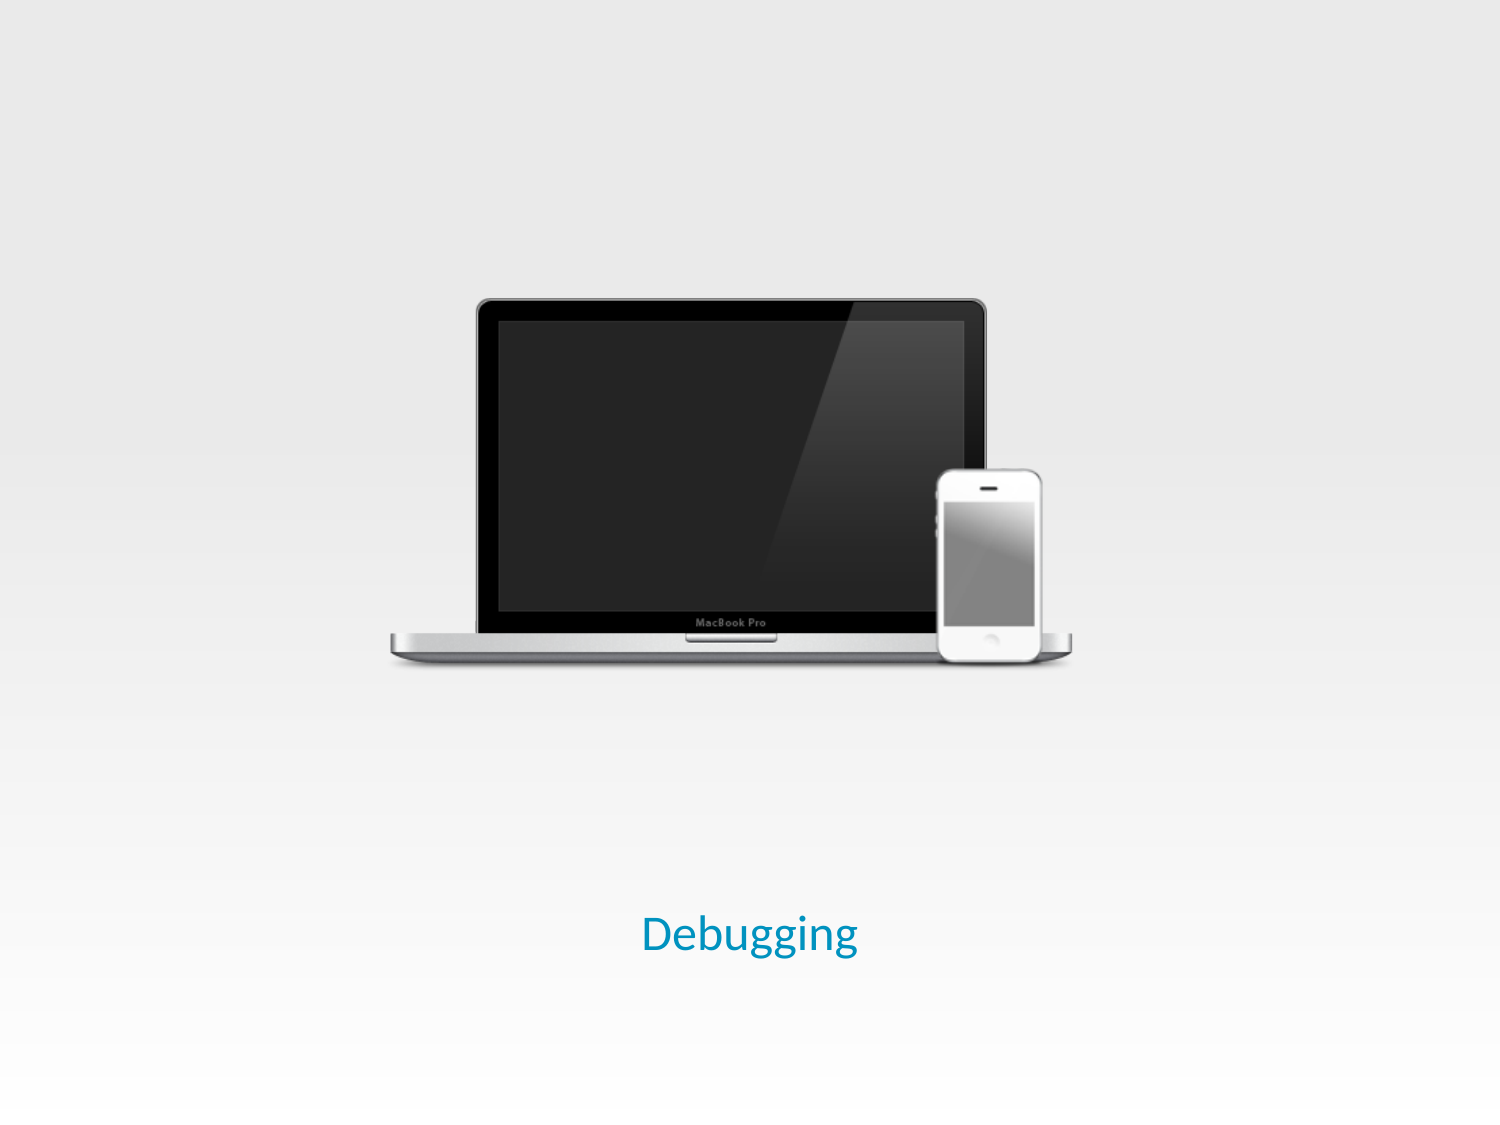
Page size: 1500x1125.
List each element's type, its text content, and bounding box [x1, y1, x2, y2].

picture [385, 140, 1091, 833]
text_box Debugging [41, 893, 1459, 968]
